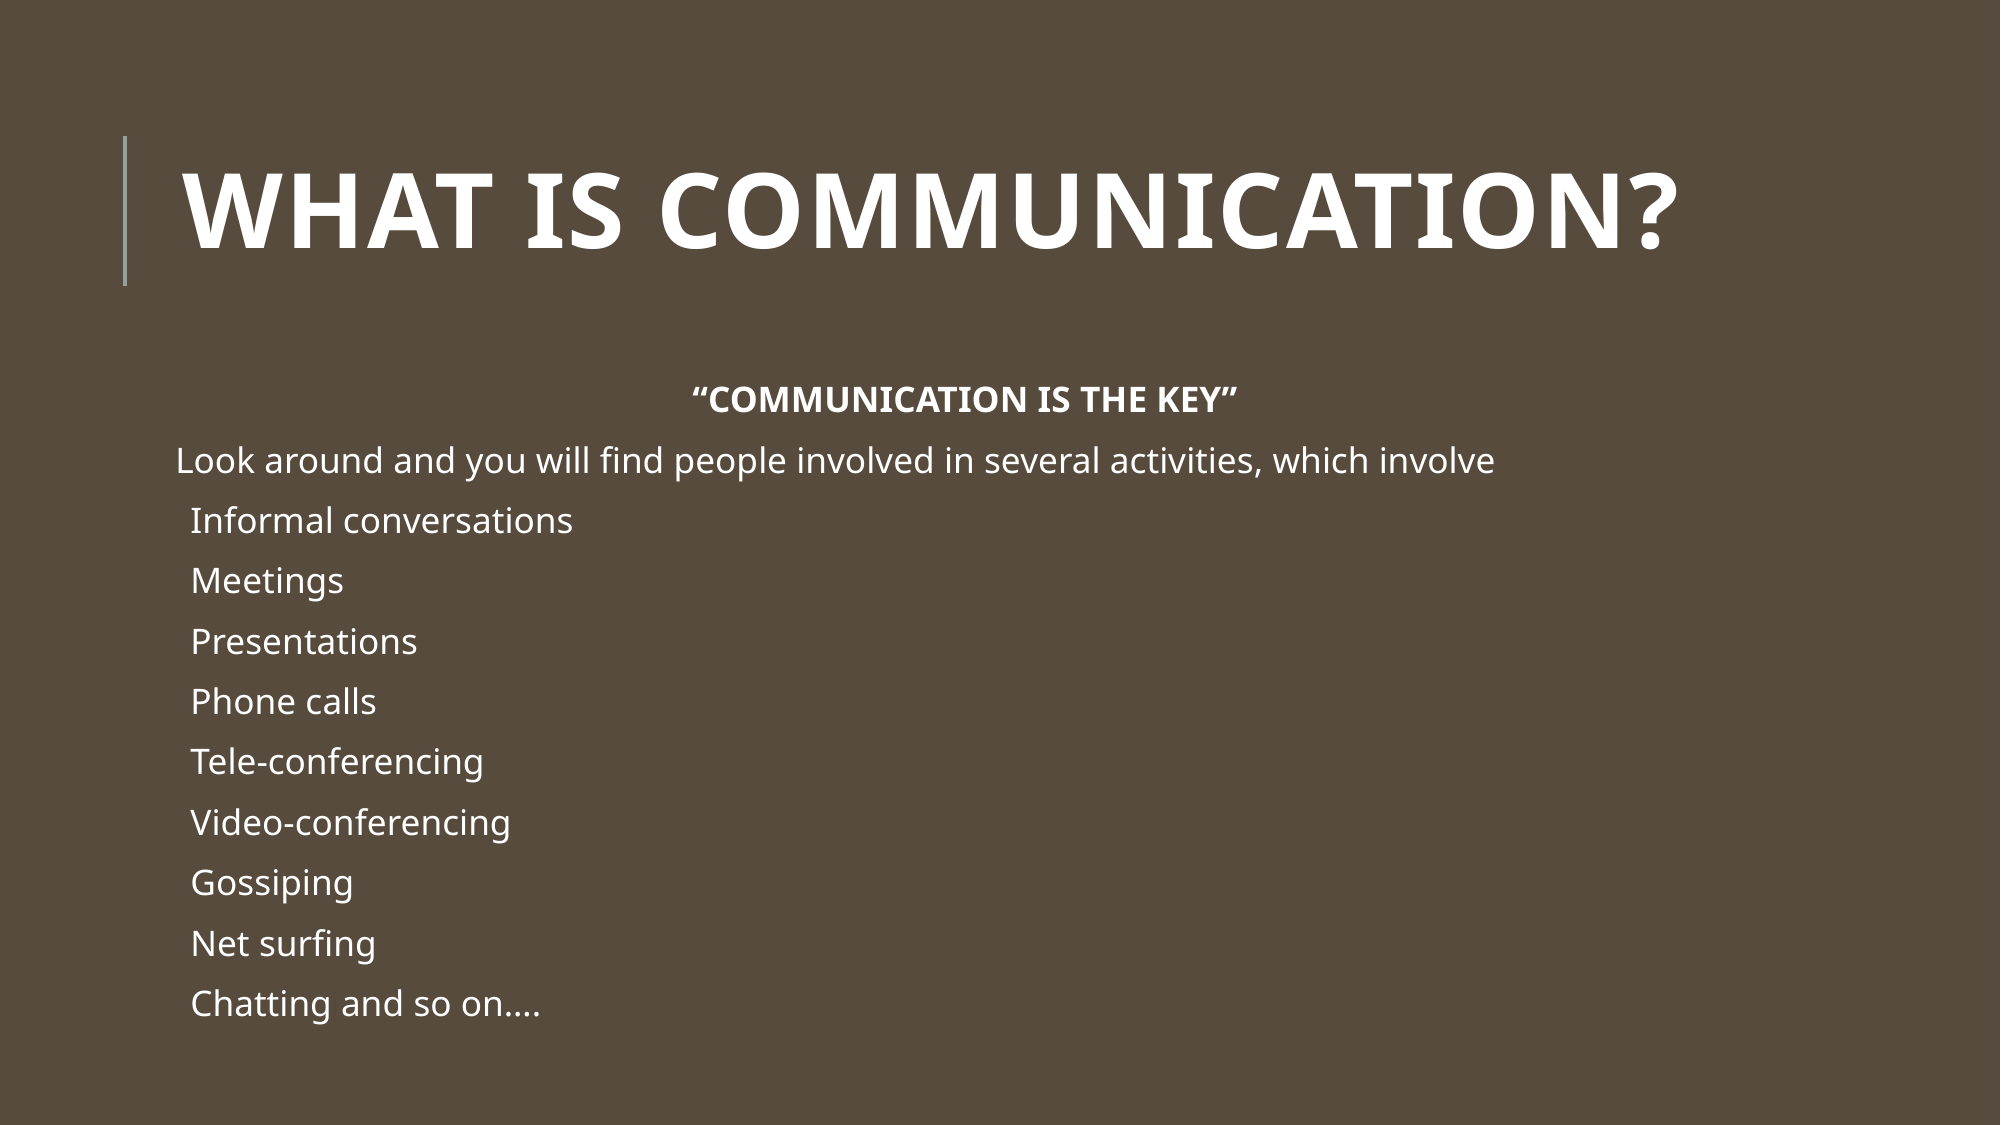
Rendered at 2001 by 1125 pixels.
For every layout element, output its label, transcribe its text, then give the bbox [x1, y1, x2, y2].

list “COMMUNICATION IS THE KEY” Look around and you will find people involved in several activities, which involve Informal conversations Meetings Presentations Phone calls Tele-conferencing Video-conferencing Gossiping Net surfing Chatting and so on…. [168, 375, 1763, 1035]
title What is communication? [168, 96, 1763, 342]
